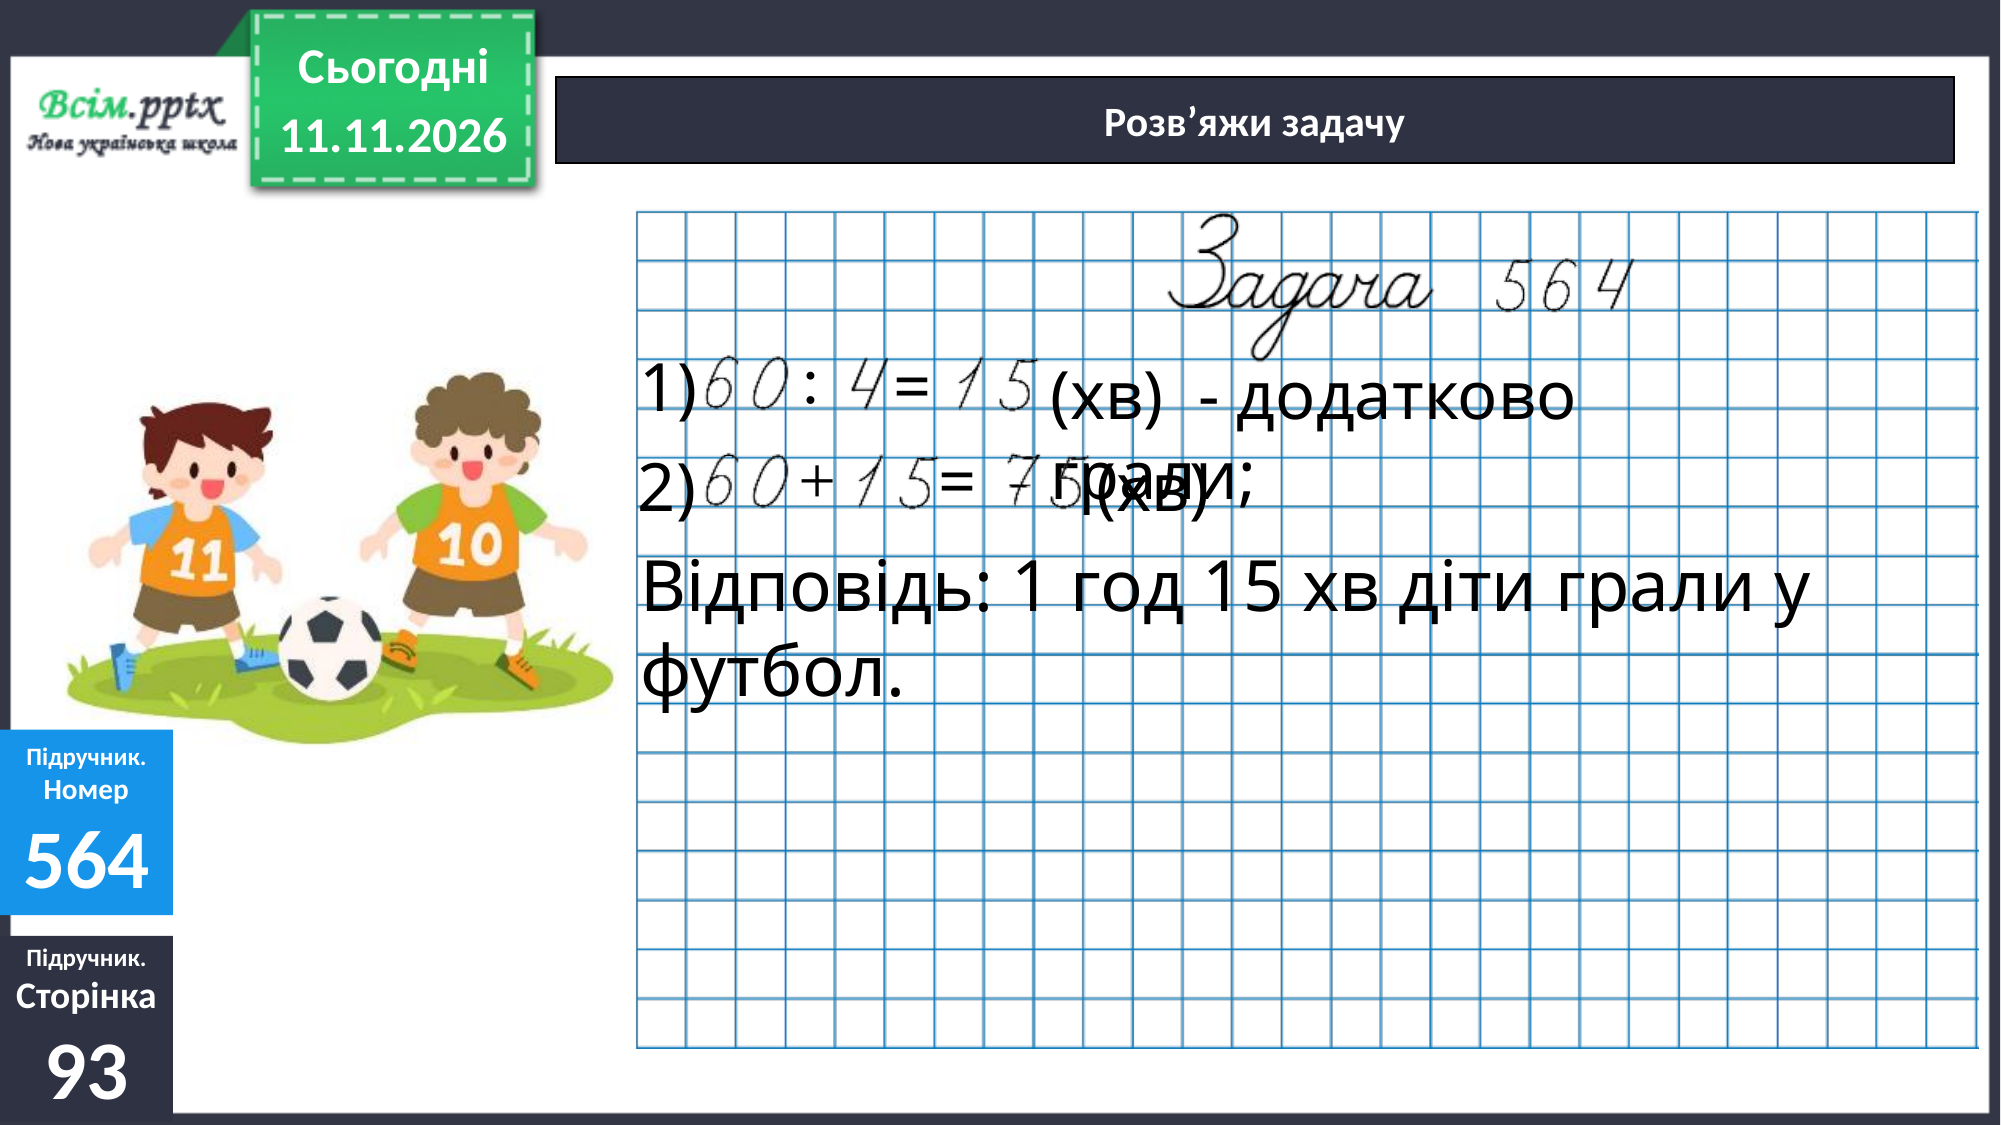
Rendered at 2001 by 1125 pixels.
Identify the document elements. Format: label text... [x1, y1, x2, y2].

text_box Підручник. Сторінка 93 [0, 935, 174, 1122]
text_box Сьогодні [284, 26, 535, 101]
text_box 22.04.2022 [263, 101, 524, 164]
text_box Розв’яжи задачу [555, 76, 1955, 164]
text_box Підручник. Номер 564 [0, 729, 174, 916]
picture [0, 0, 2001, 1125]
